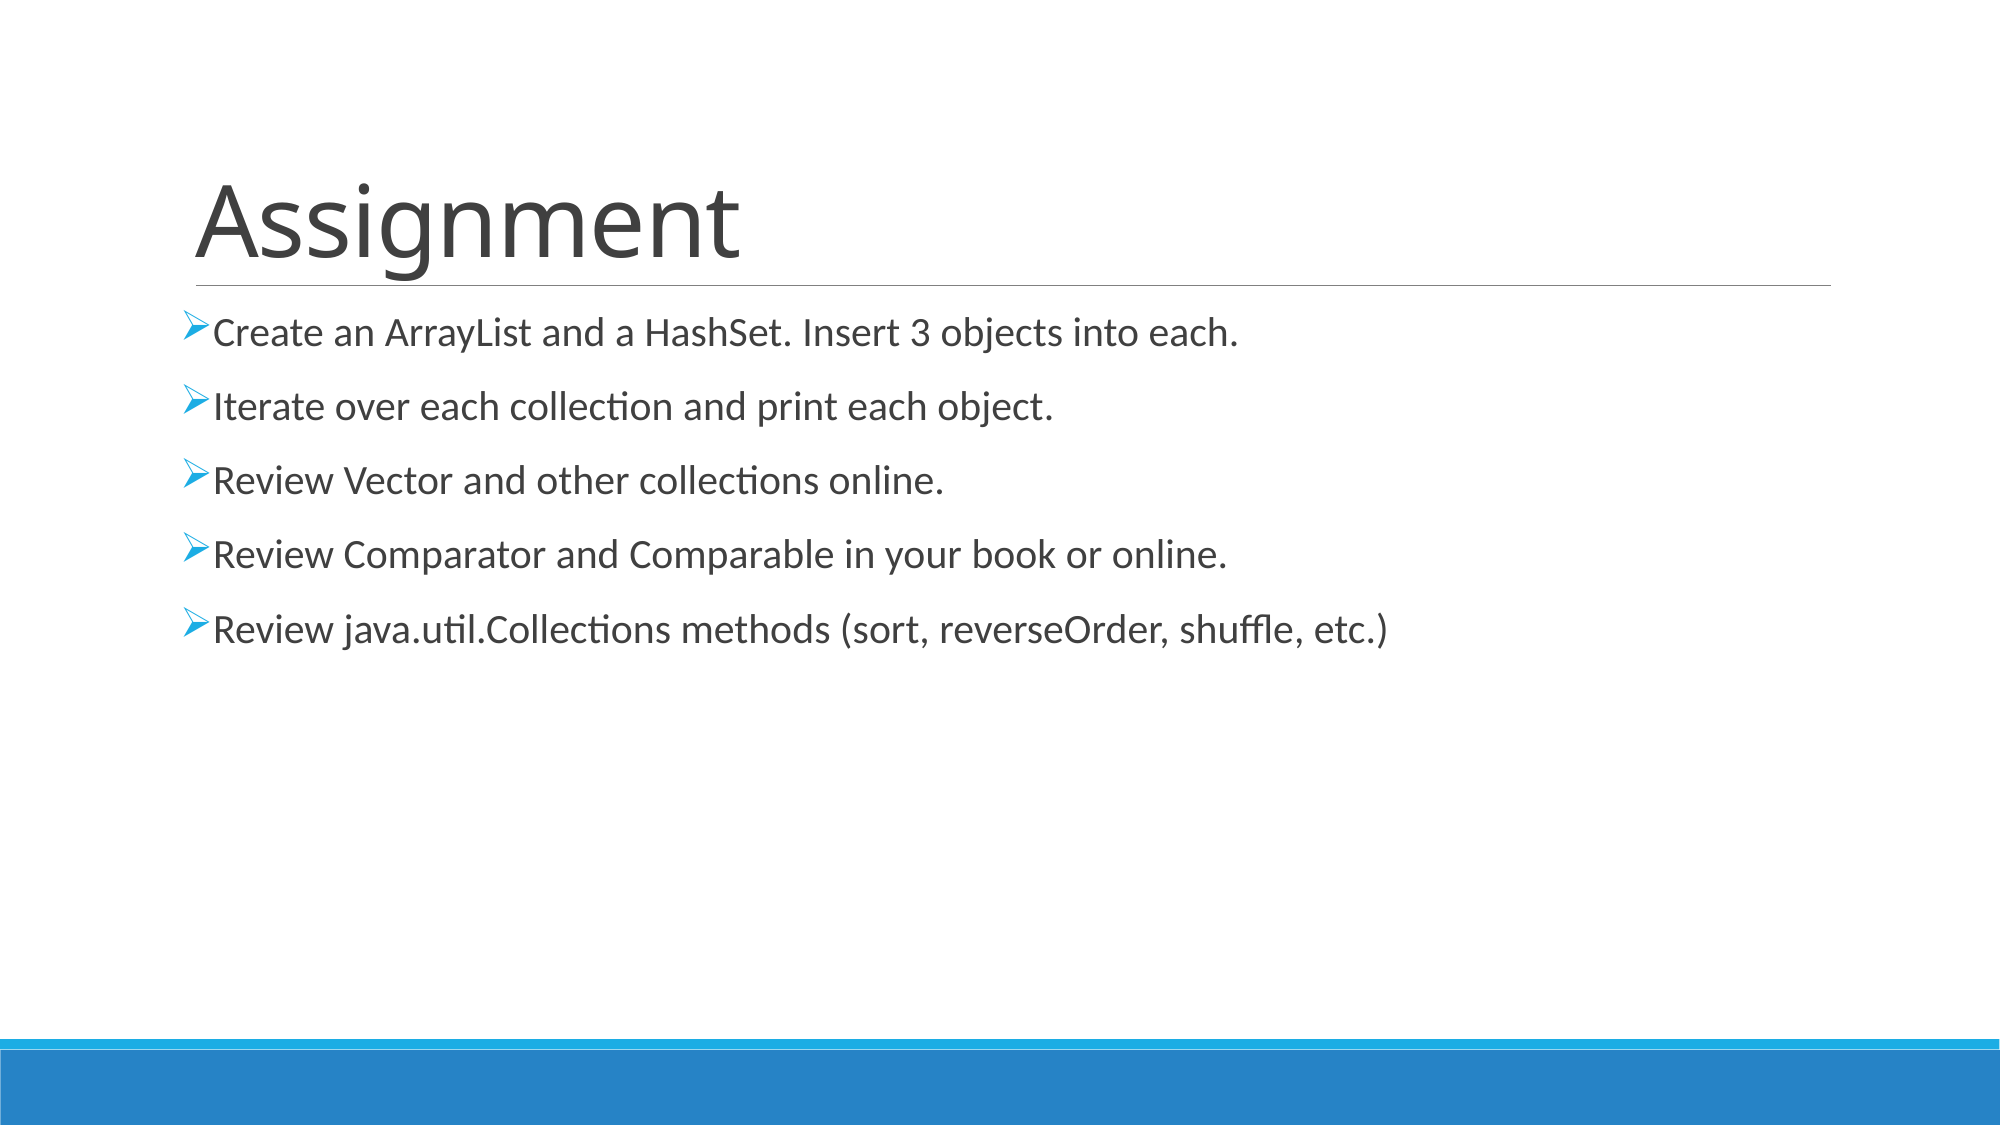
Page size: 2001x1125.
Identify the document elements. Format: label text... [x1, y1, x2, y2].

list Create an ArrayList and a HashSet. Insert 3 objects into each. Iterate over each collection and print each object. Review Vector and other collections online. Review Comparator and Comparable in your book or online. Review java.util.Collections methods (sort, reverseOrder, shuffle, etc.) [180, 302, 1830, 963]
title Assignment [180, 47, 1830, 285]
